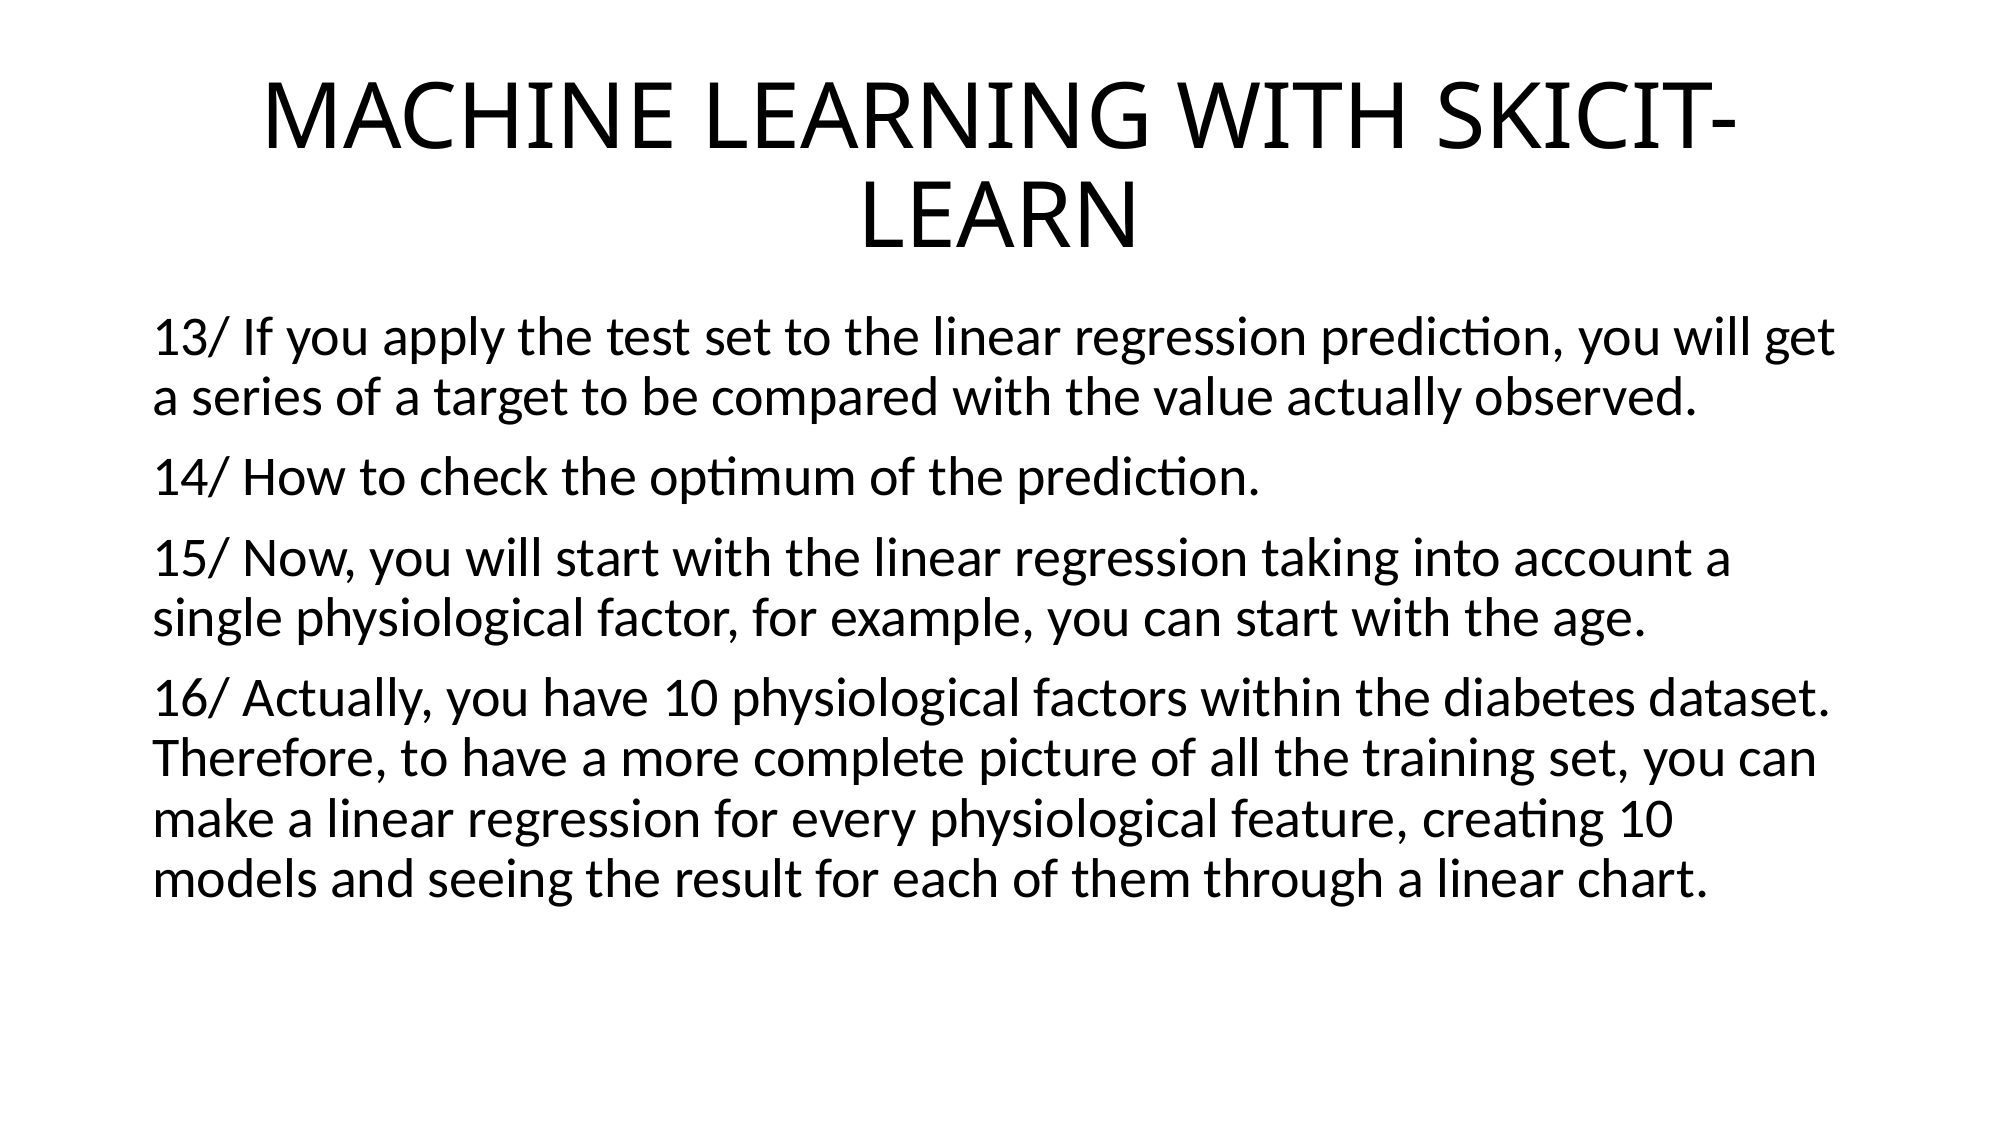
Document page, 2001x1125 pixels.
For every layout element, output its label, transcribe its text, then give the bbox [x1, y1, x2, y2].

list 13/ If you apply the test set to the linear regression prediction, you will get a series of a target to be compared with the value actually observed. 14/ How to check the optimum of the prediction. 15/ Now, you will start with the linear regression taking into account a single physiological factor, for example, you can start with the age. 16/ Actually, you have 10 physiological factors within the diabetes dataset. Therefore, to have a more complete picture of all the training set, you can make a linear regression for every physiological feature, creating 10 models and seeing the result for each of them through a linear chart. [137, 299, 1863, 1014]
title MACHINE LEARNING WITH SKICIT-LEARN [137, 59, 1863, 278]
